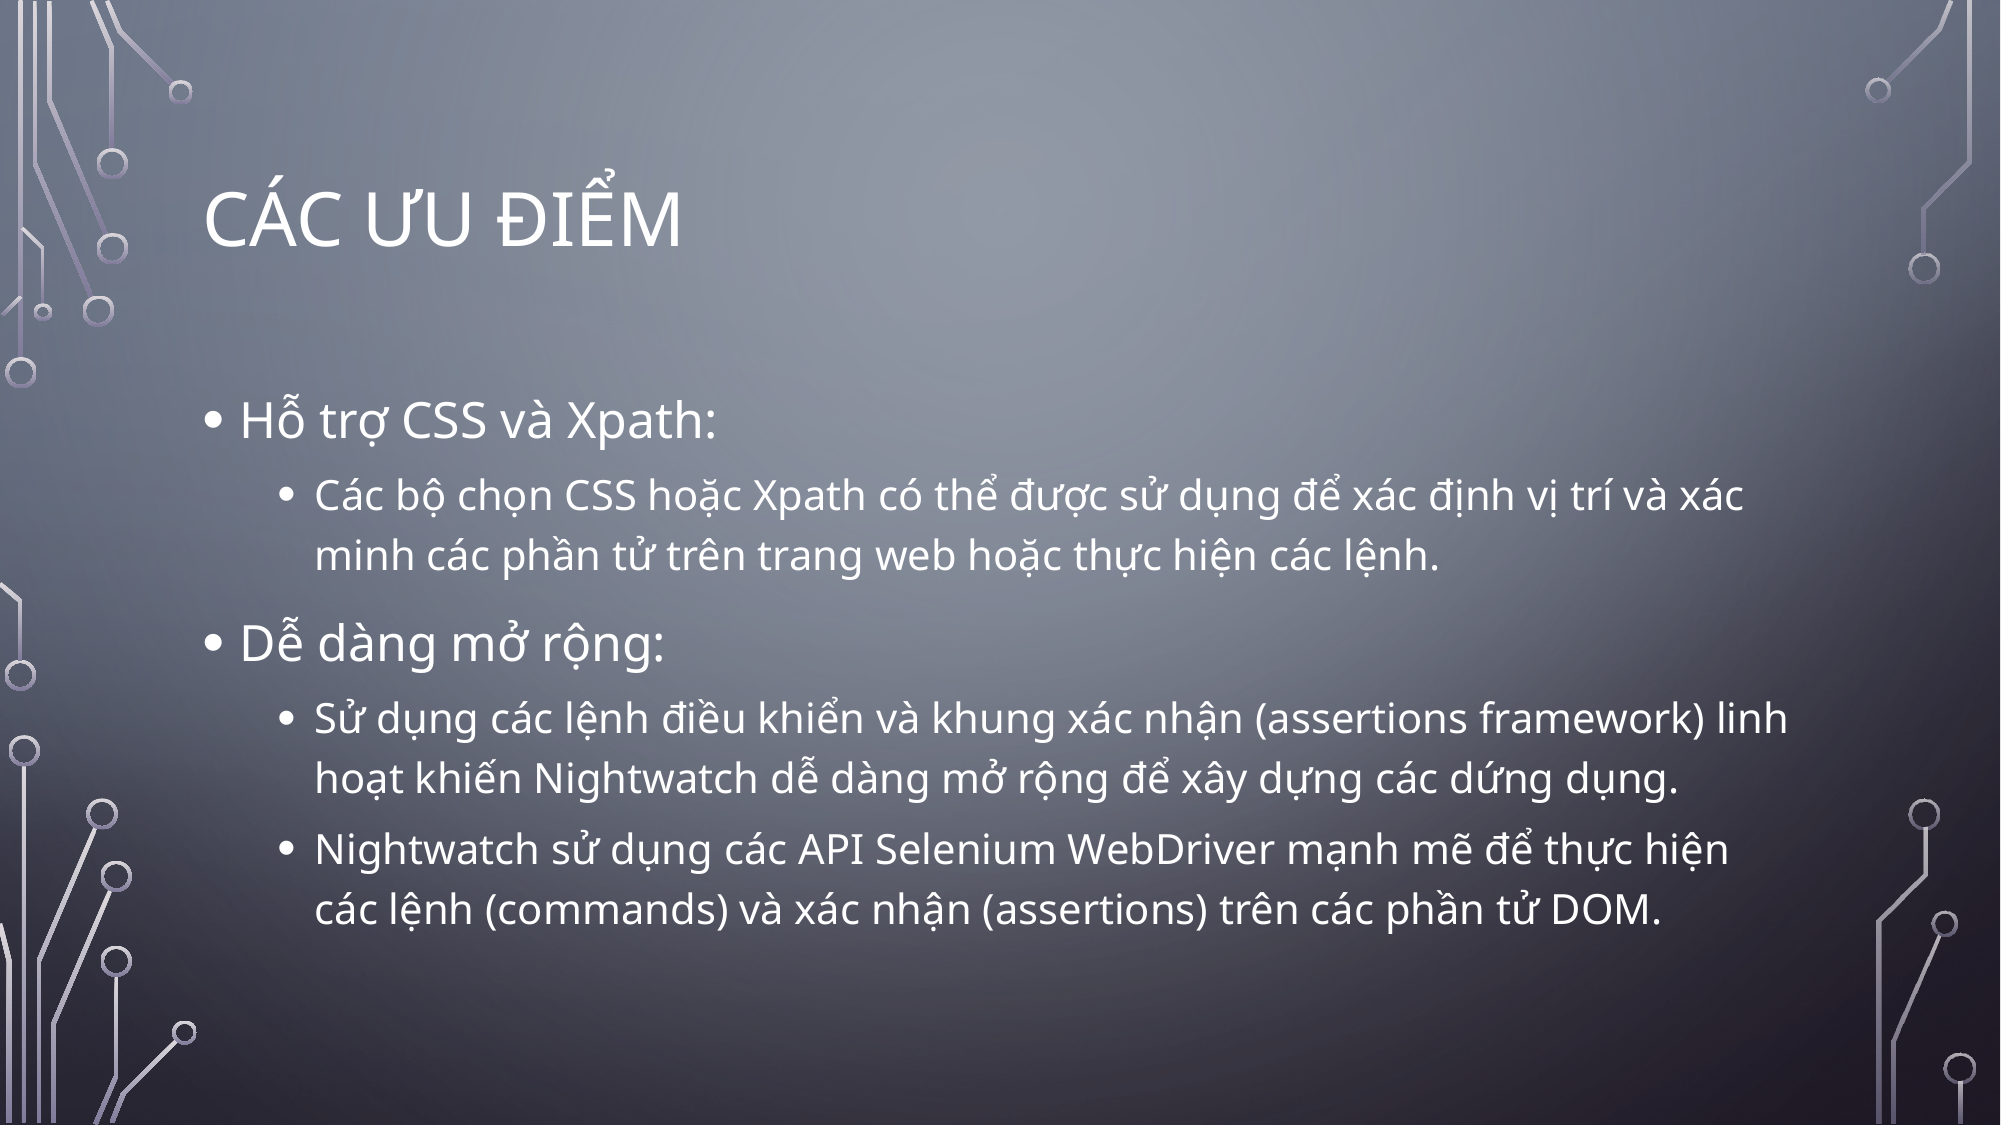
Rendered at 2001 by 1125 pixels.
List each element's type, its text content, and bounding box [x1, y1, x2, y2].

list Hỗ trợ CSS và Xpath: Các bộ chọn CSS hoặc Xpath có thể được sử dụng để xác định vị trí và xác minh các phần tử trên trang web hoặc thực hiện các lệnh. Dễ dàng mở rộng: Sử dụng các lệnh điều khiển và khung xác nhận (assertions framework) linh hoạt khiến Nightwatch dễ dàng mở rộng để xây dựng các dứng dụng. Nightwatch sử dụng các API Selenium WebDriver mạnh mẽ để thực hiện các lệnh (commands) và xác nhận (assertions) trên các phần tử DOM. [187, 369, 1813, 950]
title Các ƯU ĐIỂM [187, 101, 1813, 344]
